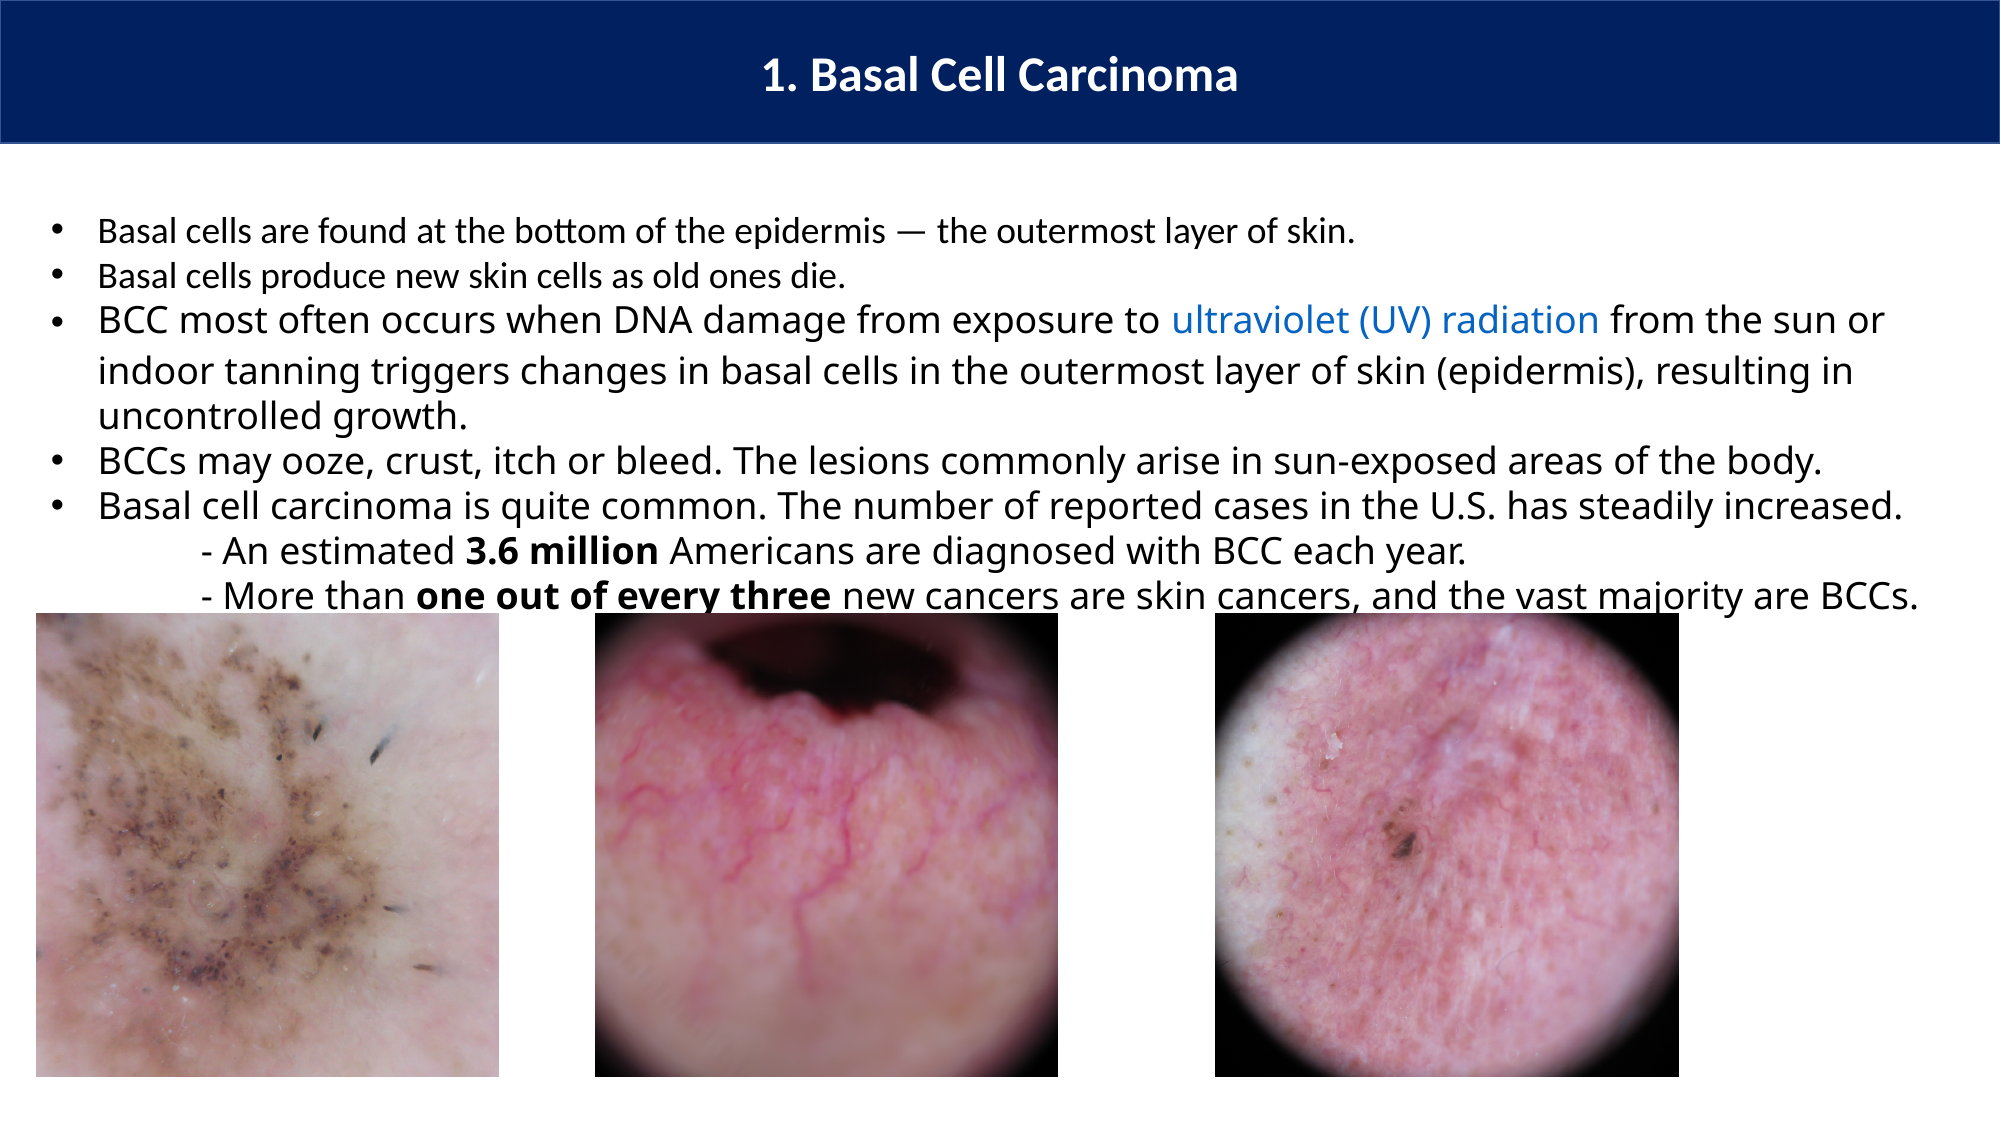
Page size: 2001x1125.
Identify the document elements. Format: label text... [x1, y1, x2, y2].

picture [595, 613, 1058, 1077]
picture [35, 613, 499, 1077]
text_box Basal cells are found at the bottom of the epidermis — the outermost layer of skin. Basal cells produce new skin cells as old ones die. BCC most often occurs when DNA damage from exposure to ultraviolet (UV) radiation from the sun or indoor tanning triggers changes in basal cells in the outermost layer of skin (epidermis), resulting in uncontrolled growth. BCCs may ooze, crust, itch or bleed. The lesions commonly arise in sun-exposed areas of the body. Basal cell carcinoma is quite common. The number of reported cases in the U.S. has steadily increased. - An estimated 3.6 million Americans are diagnosed with BCC each year. - More than one out of every three new cancers are skin cancers, and the vast majority are BCCs. [36, 198, 1937, 805]
picture [1215, 613, 1679, 1077]
text_box 1. Basal Cell Carcinoma [0, 0, 2000, 144]
